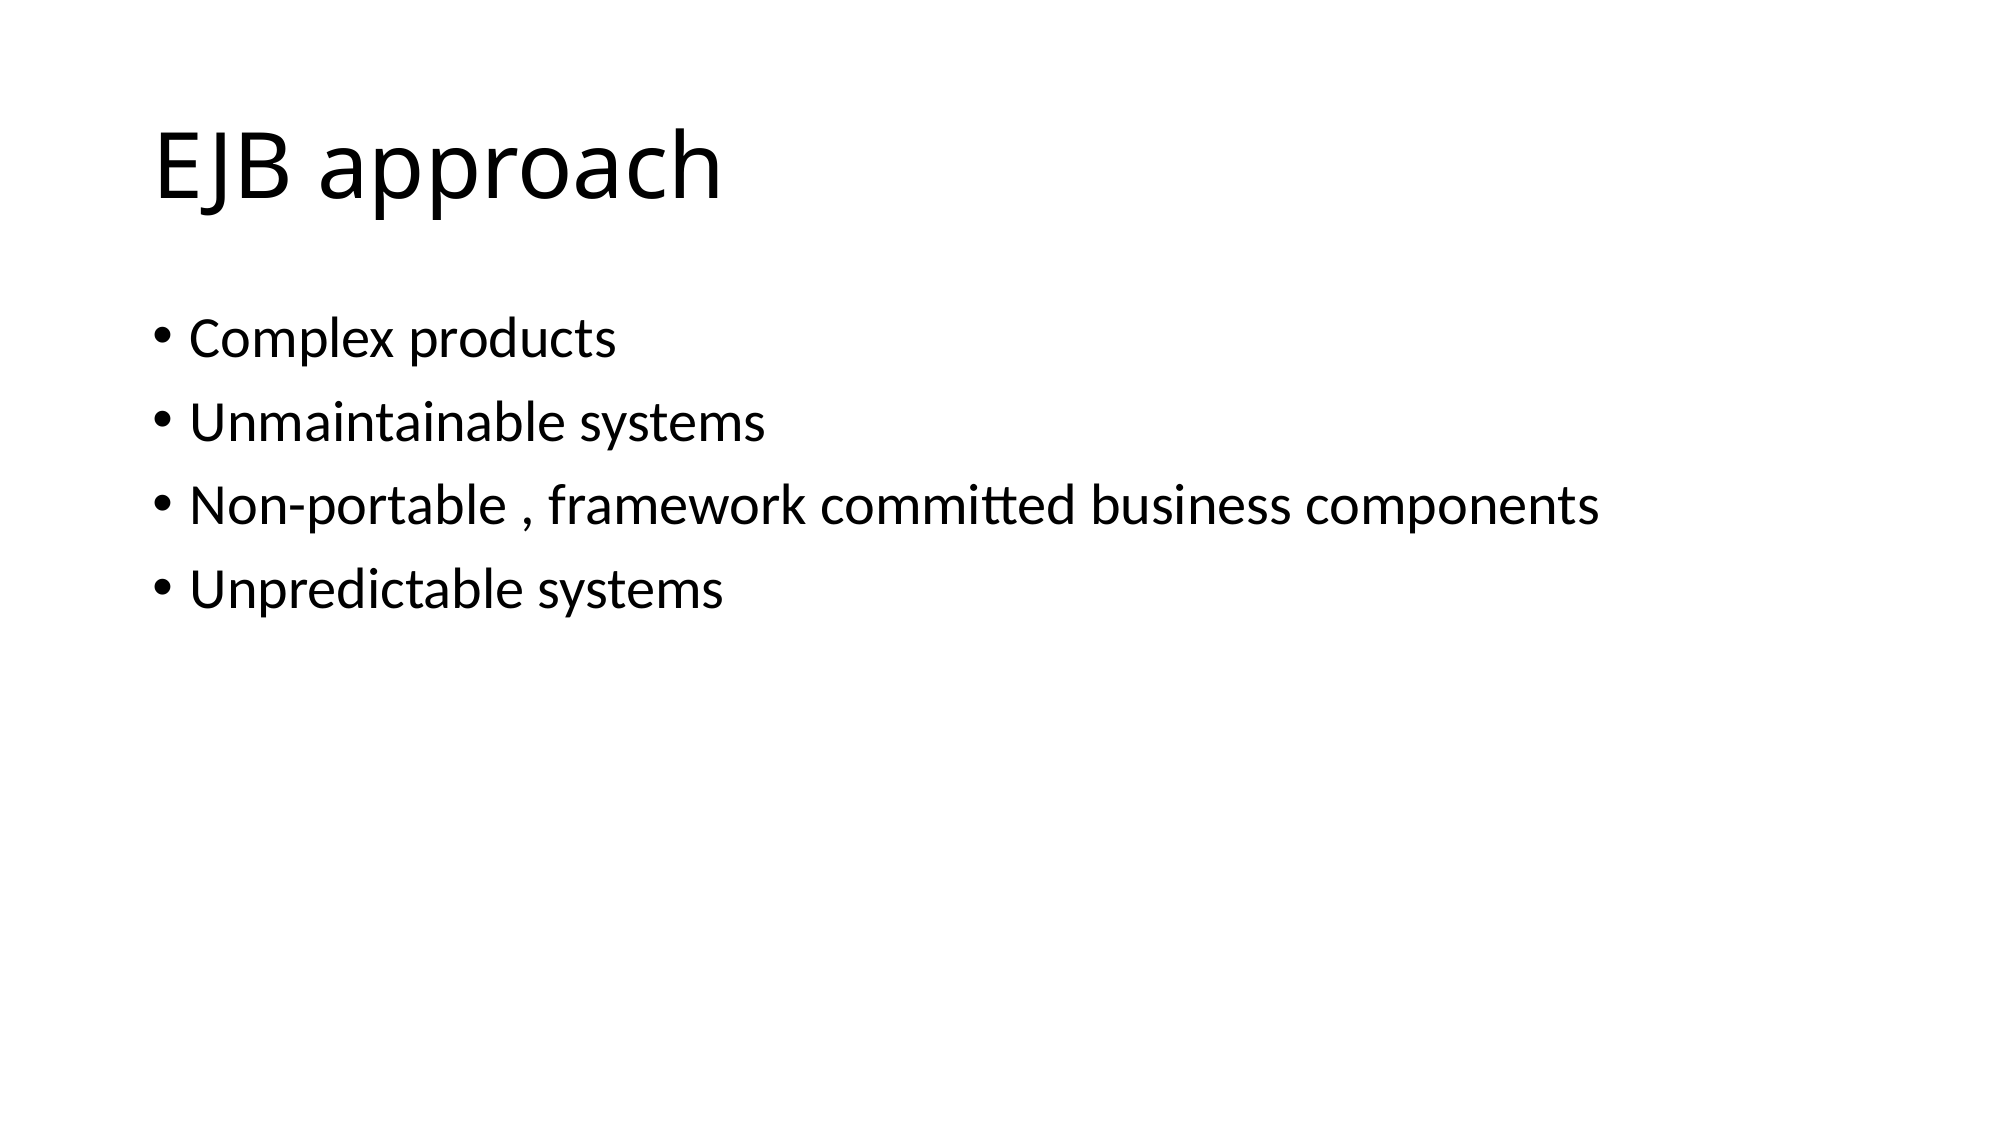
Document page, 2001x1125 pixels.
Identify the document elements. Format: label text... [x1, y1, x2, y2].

list Complex products Unmaintainable systems Non-portable , framework committed business components Unpredictable systems [137, 299, 1863, 1014]
title EJB approach [137, 59, 1863, 278]
